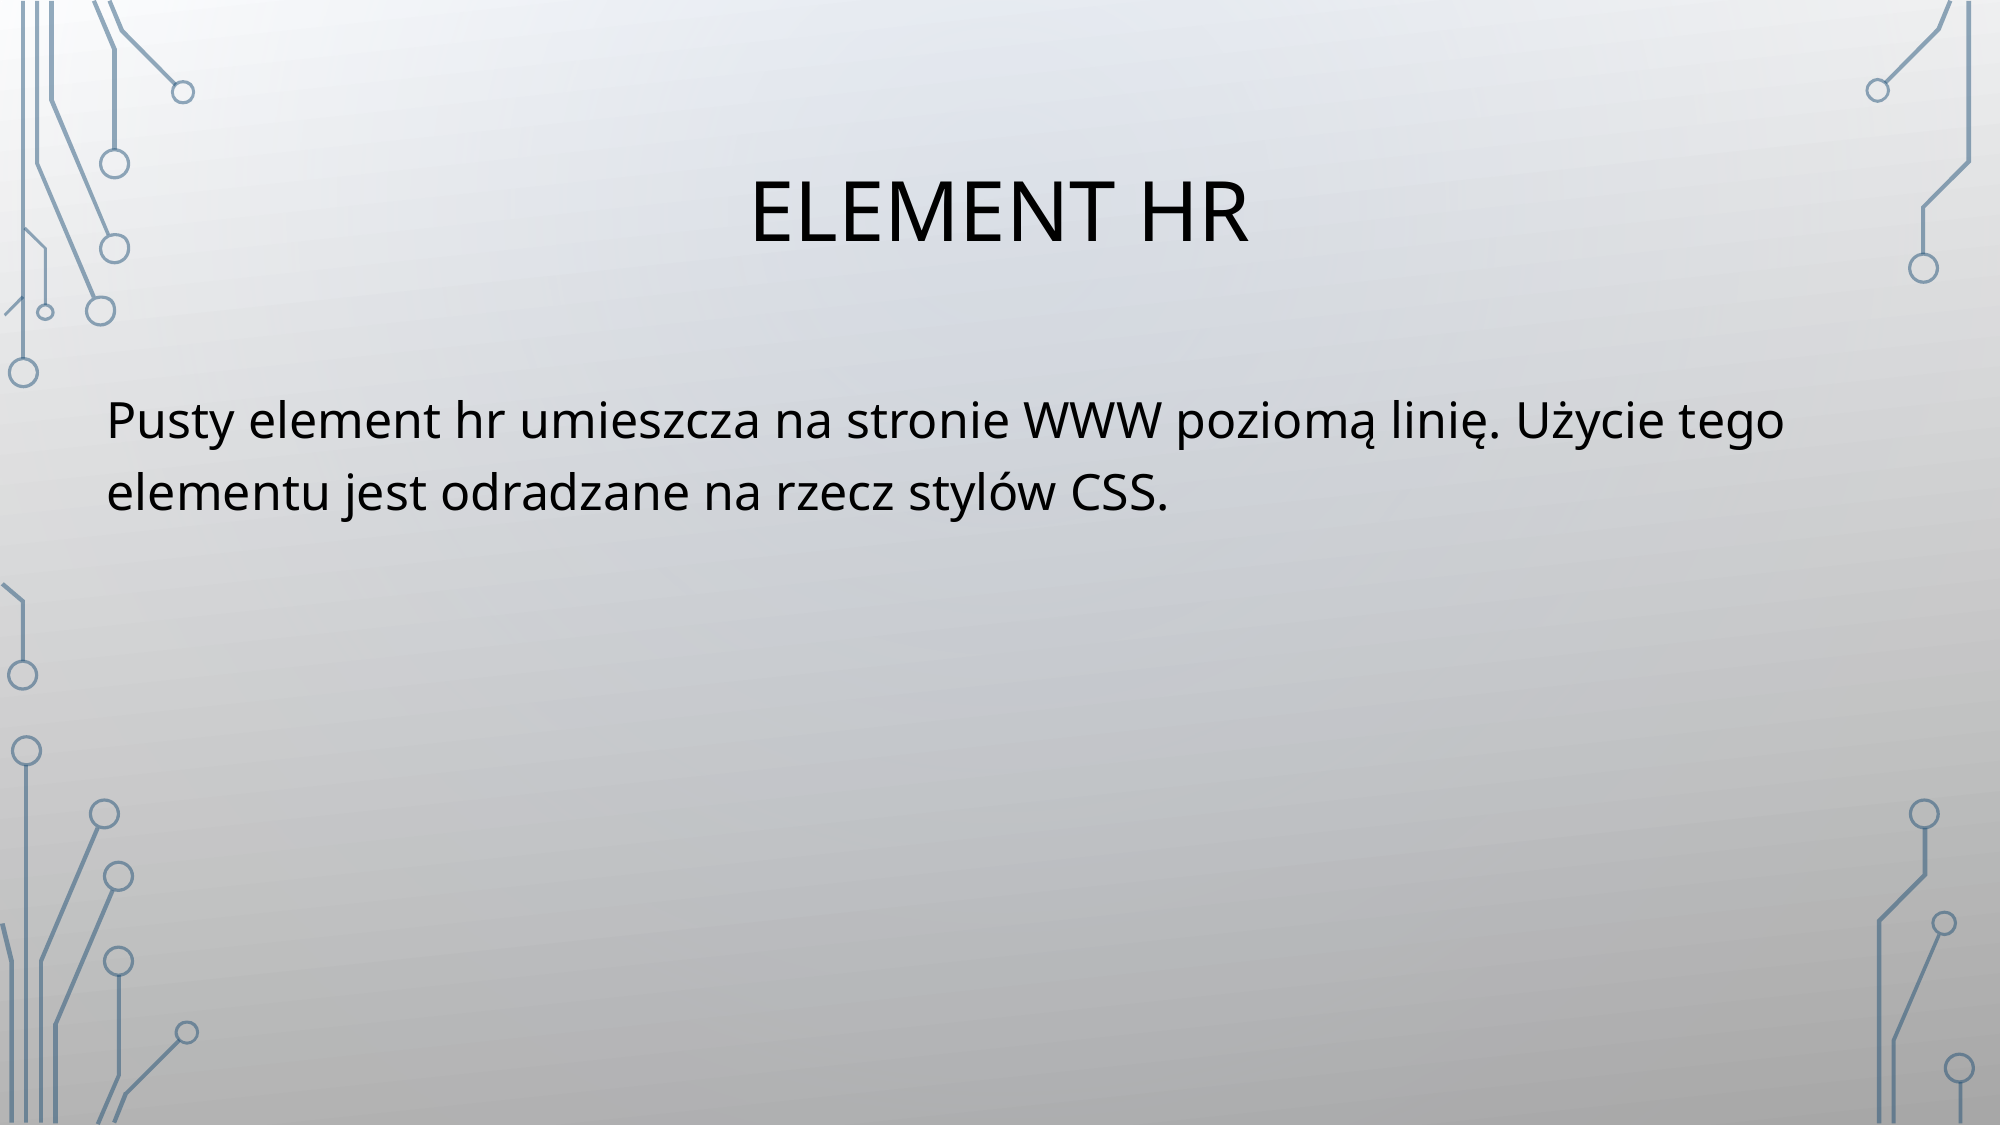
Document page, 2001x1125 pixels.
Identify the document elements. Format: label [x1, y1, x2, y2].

text_box [0, 0, 201, 1125]
text_box [1863, 0, 1976, 1124]
picture [201, 0, 2000, 1125]
